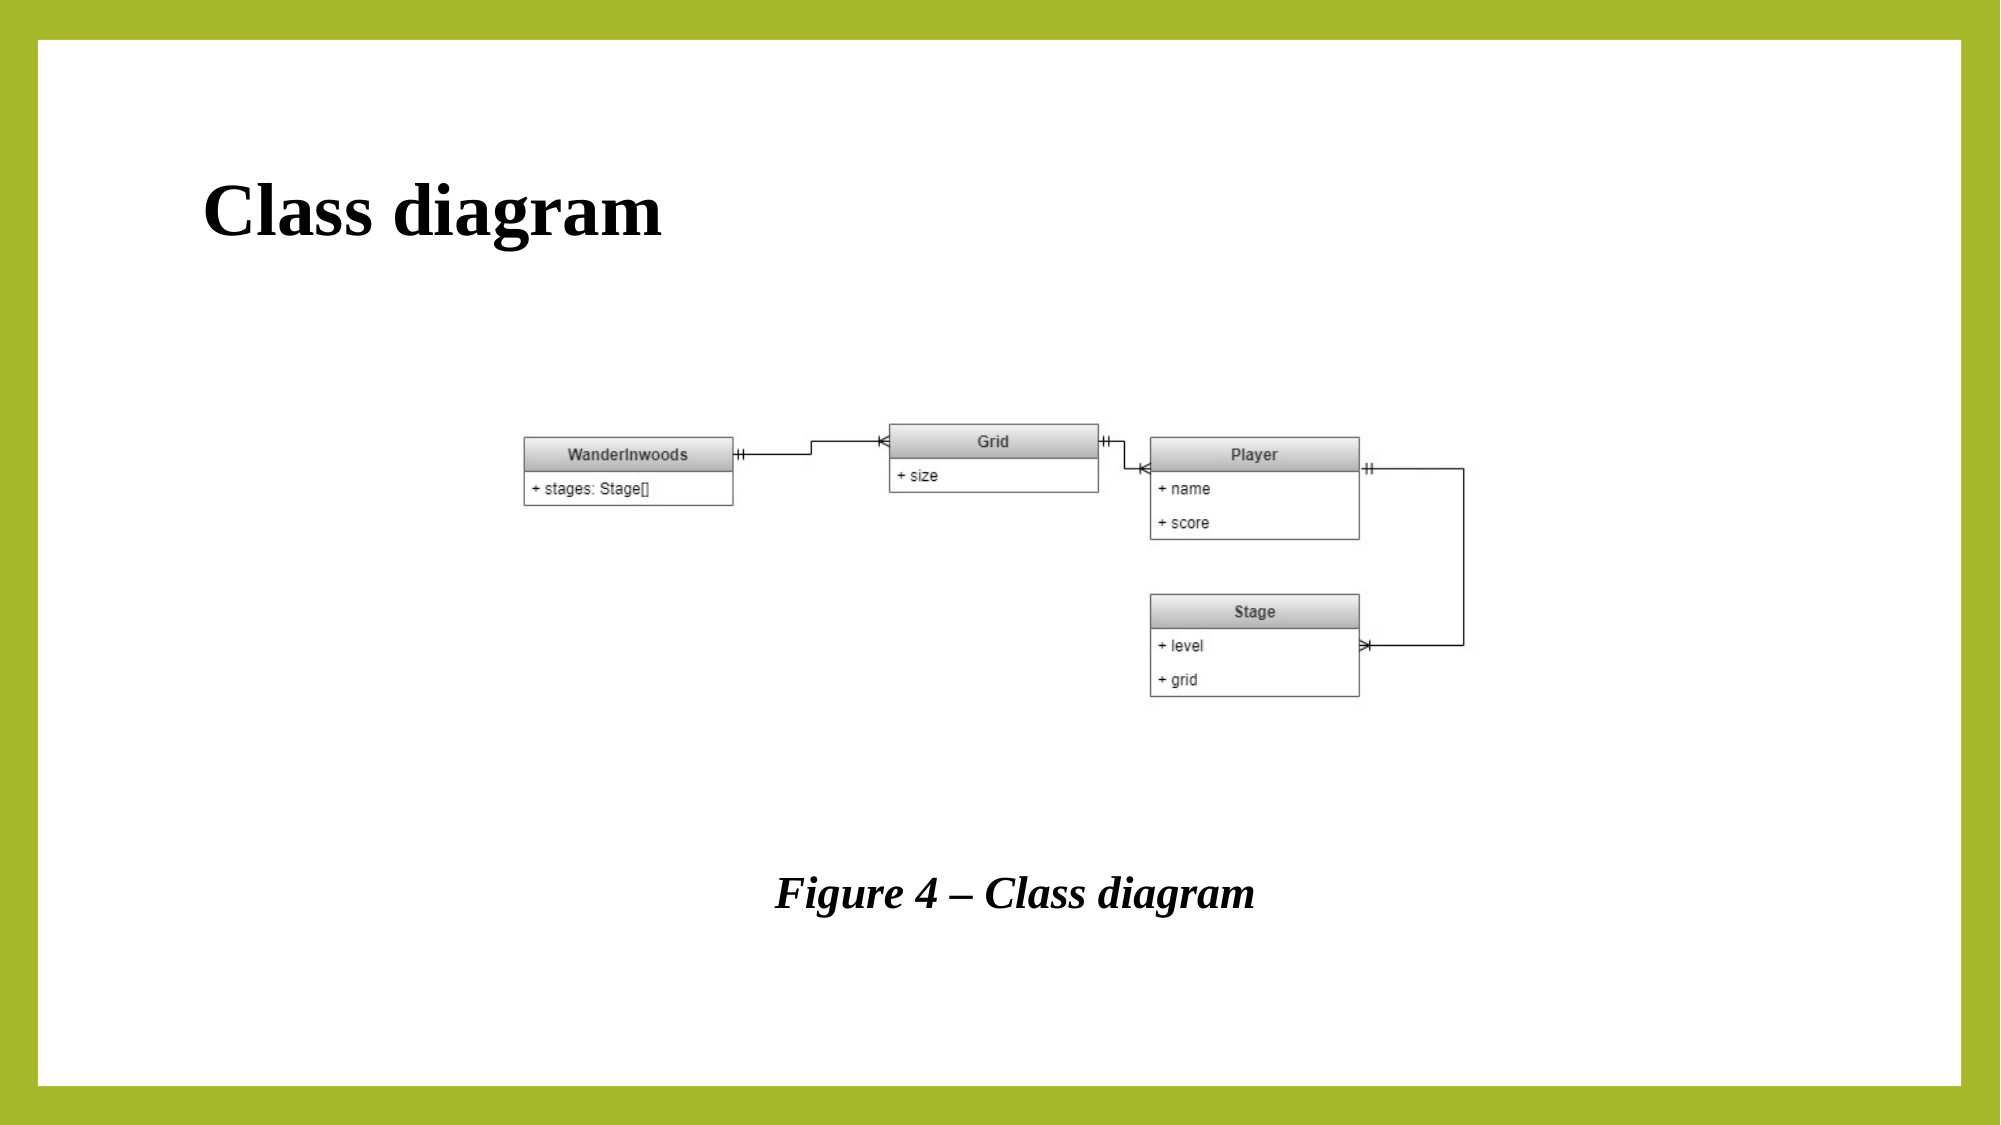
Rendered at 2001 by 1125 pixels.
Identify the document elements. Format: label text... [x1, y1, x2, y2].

title Class diagram [187, 99, 1808, 297]
picture [512, 411, 1488, 713]
list Figure 4 – Class diagram [187, 297, 1848, 1074]
